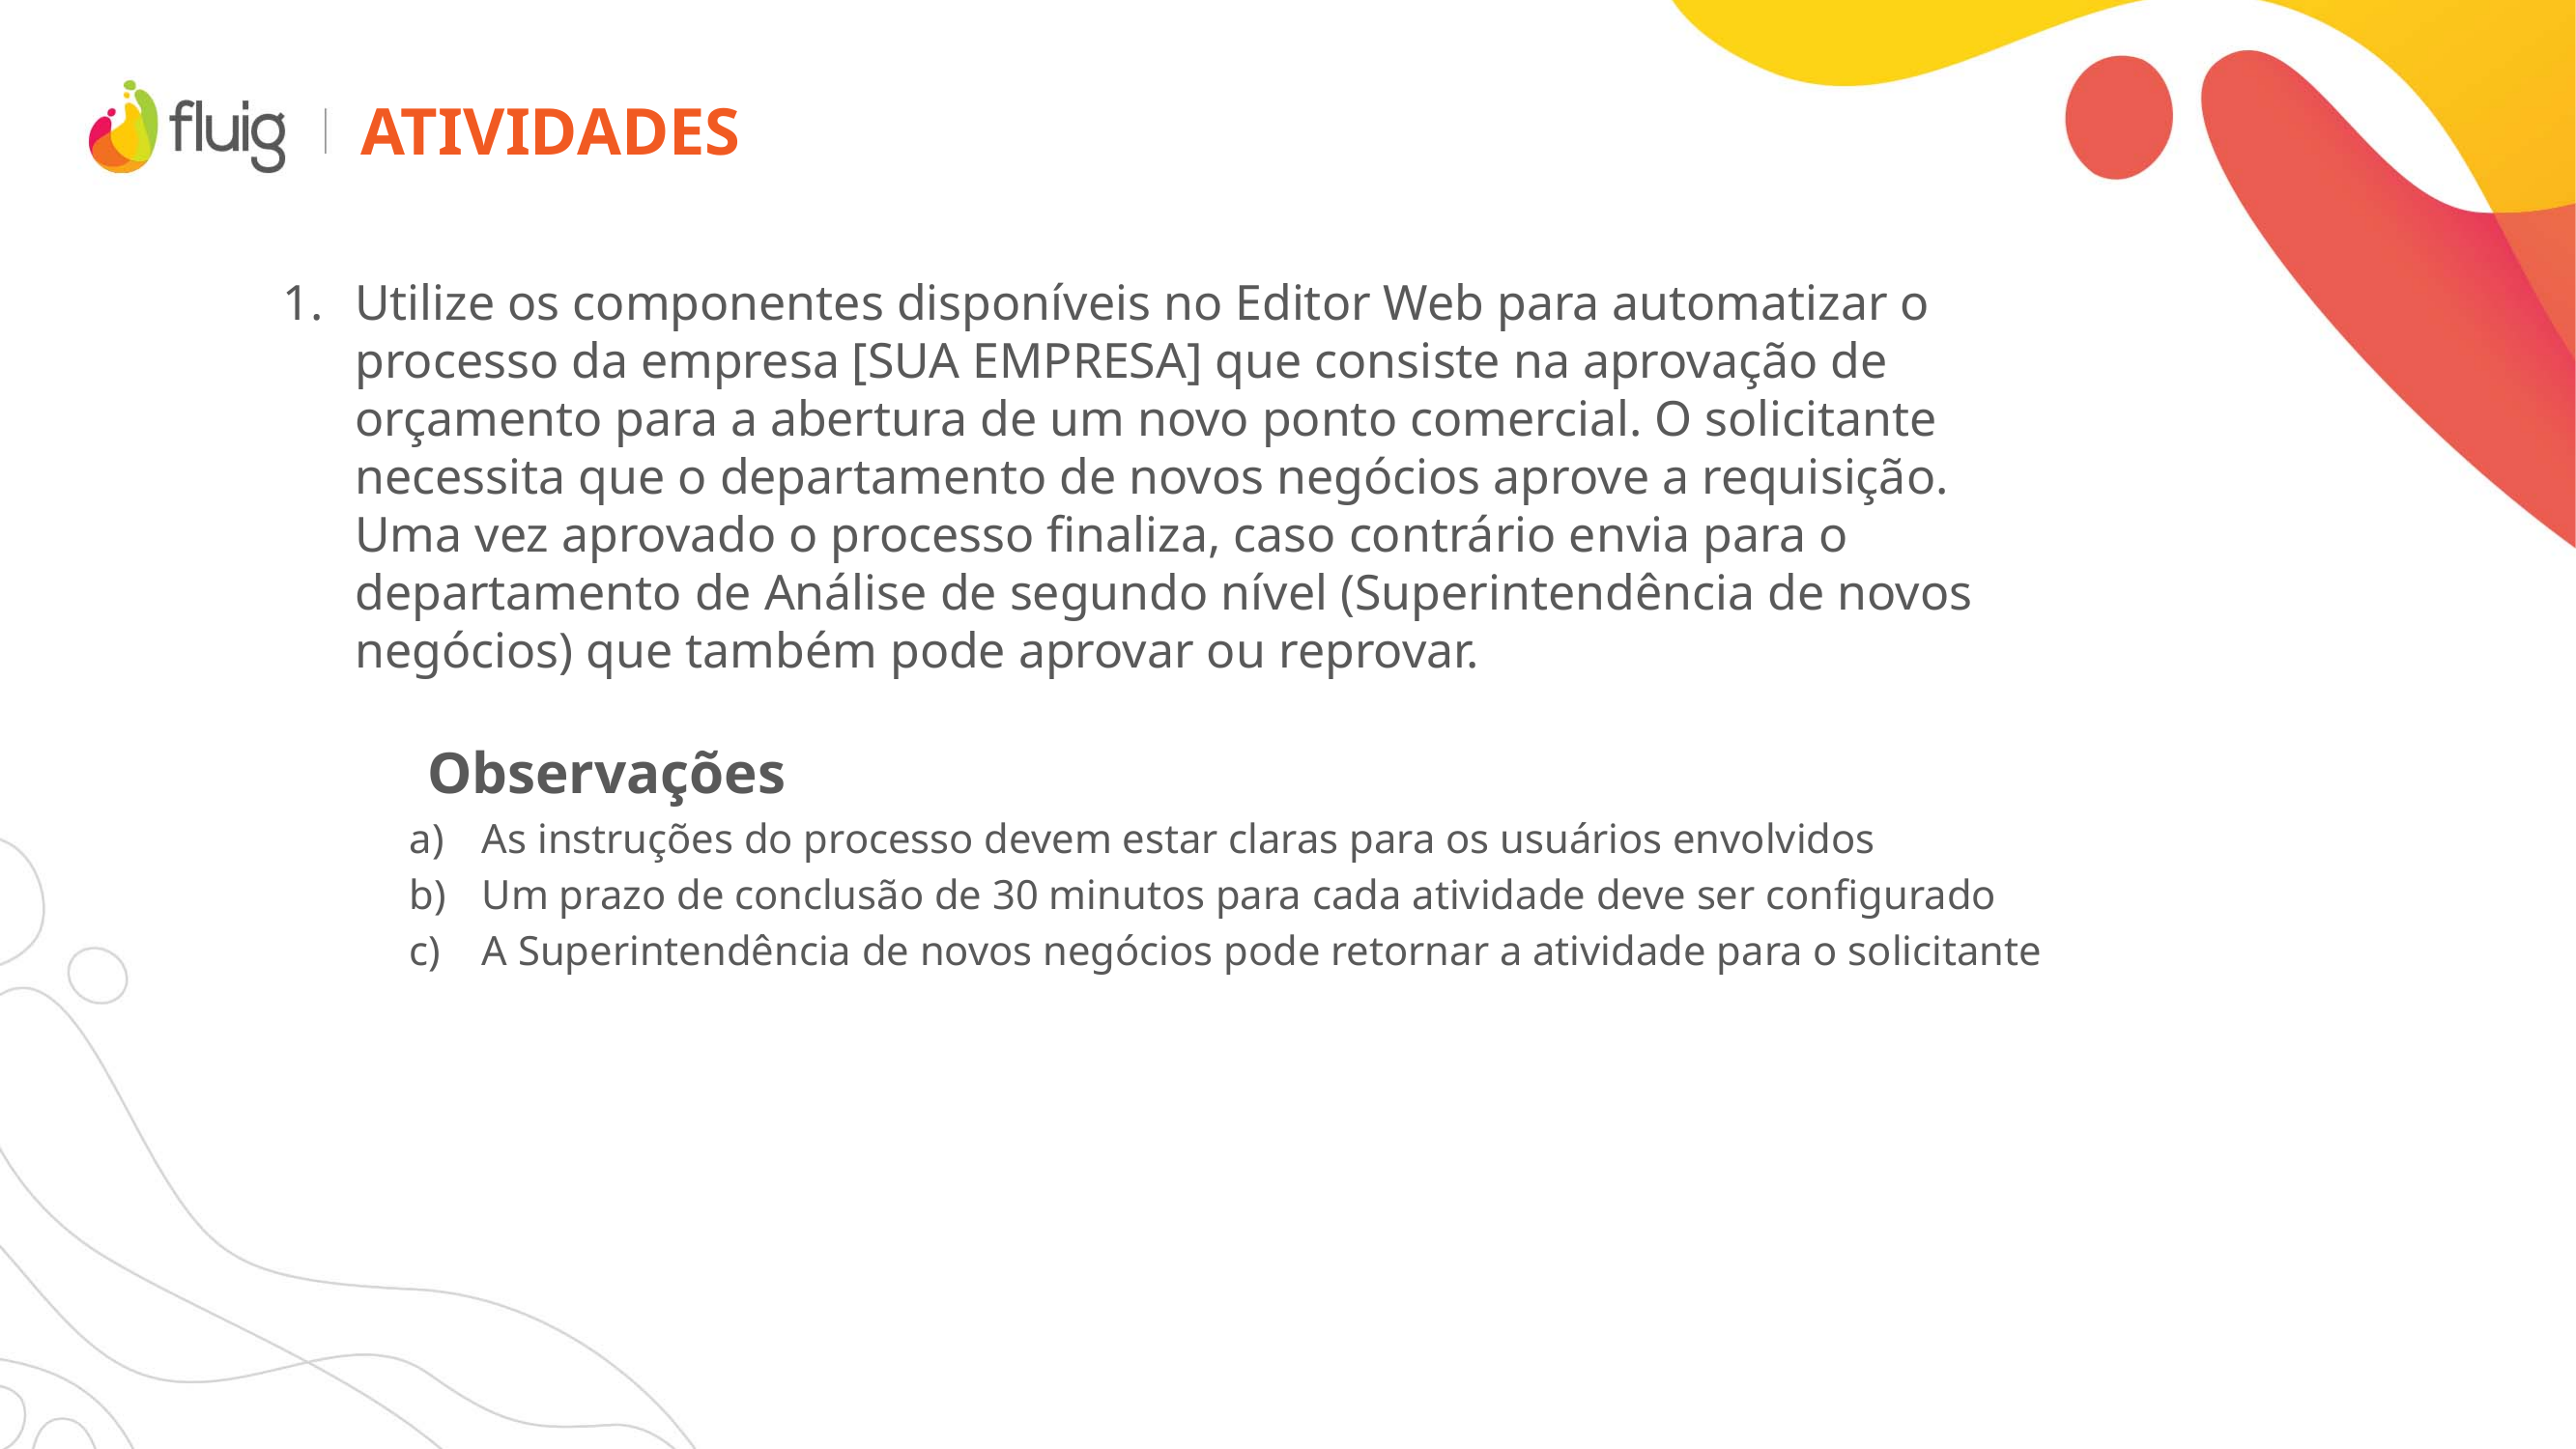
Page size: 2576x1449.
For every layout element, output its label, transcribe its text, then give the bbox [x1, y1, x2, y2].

picture [0, 0, 2576, 1449]
title Atividades [346, 83, 1727, 265]
list Utilize os componentes disponíveis no Editor Web para automatizar o processo da empresa [SUA EMPRESA] que consiste na aprovação de orçamento para a abertura de um novo ponto comercial. O solicitante necessita que o departamento de novos negócios aprove a requisição. Uma vez aprovado o processo finaliza, caso contrário envia para o departamento de Análise de segundo nível (Superintendência de novos negócios) que também pode aprovar ou reprovar. Observações As instruções do processo devem estar claras para os usuários envolvidos Um prazo de conclusão de 30 minutos para cada atividade deve ser configurado A Superintendência de novos negócios pode retornar a atividade para o solicitante [268, 265, 2075, 1090]
